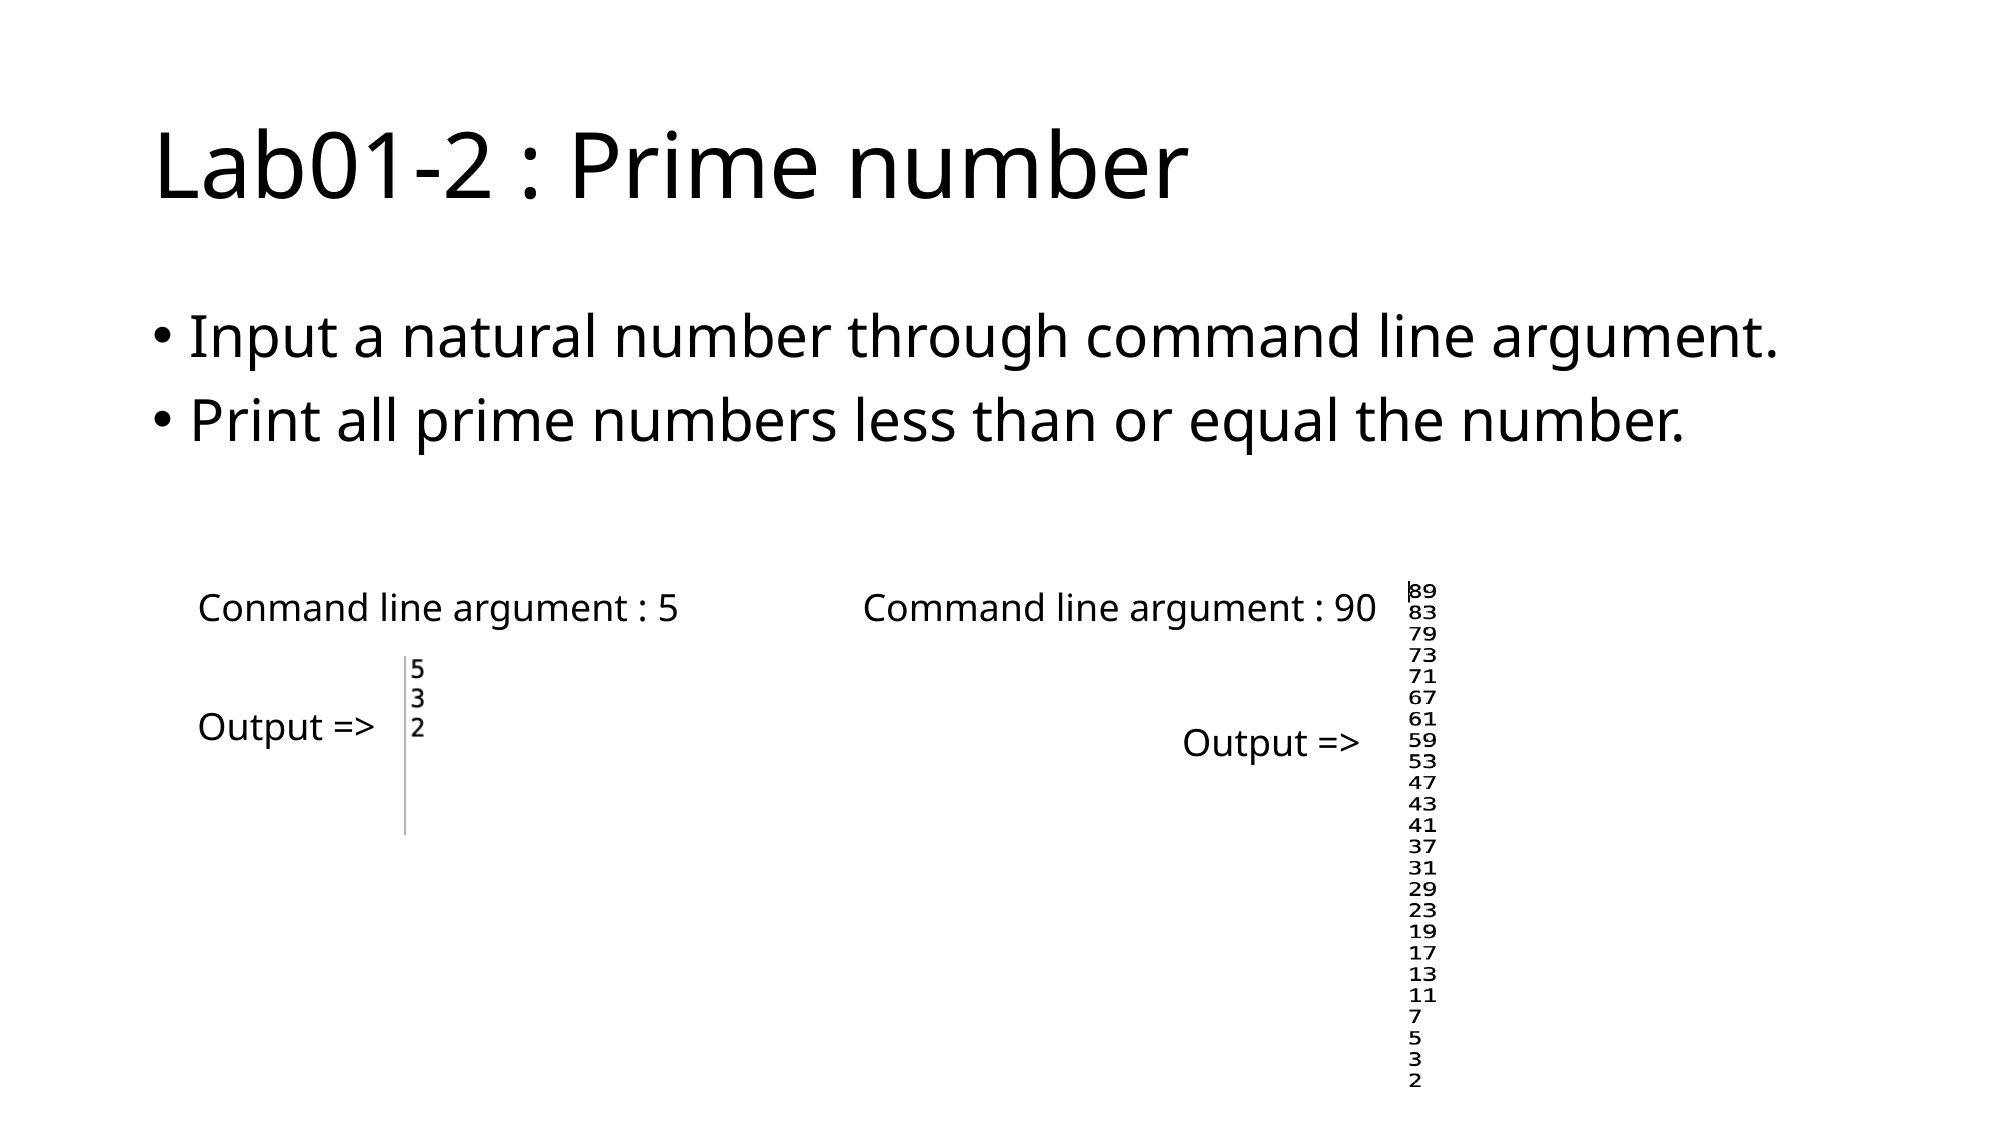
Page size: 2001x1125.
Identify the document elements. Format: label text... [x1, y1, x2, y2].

title Lab01-2 : Prime number [137, 59, 1863, 278]
text_box Output => [182, 695, 404, 756]
text_box Conmand line argument : 5 [182, 576, 774, 636]
text_box Command line argument : 90 Output => [847, 576, 1400, 771]
picture [404, 656, 655, 835]
list Input a natural number through command line argument. Print all prime numbers less than or equal the number. [137, 299, 1863, 1014]
picture [1405, 580, 1818, 1089]
